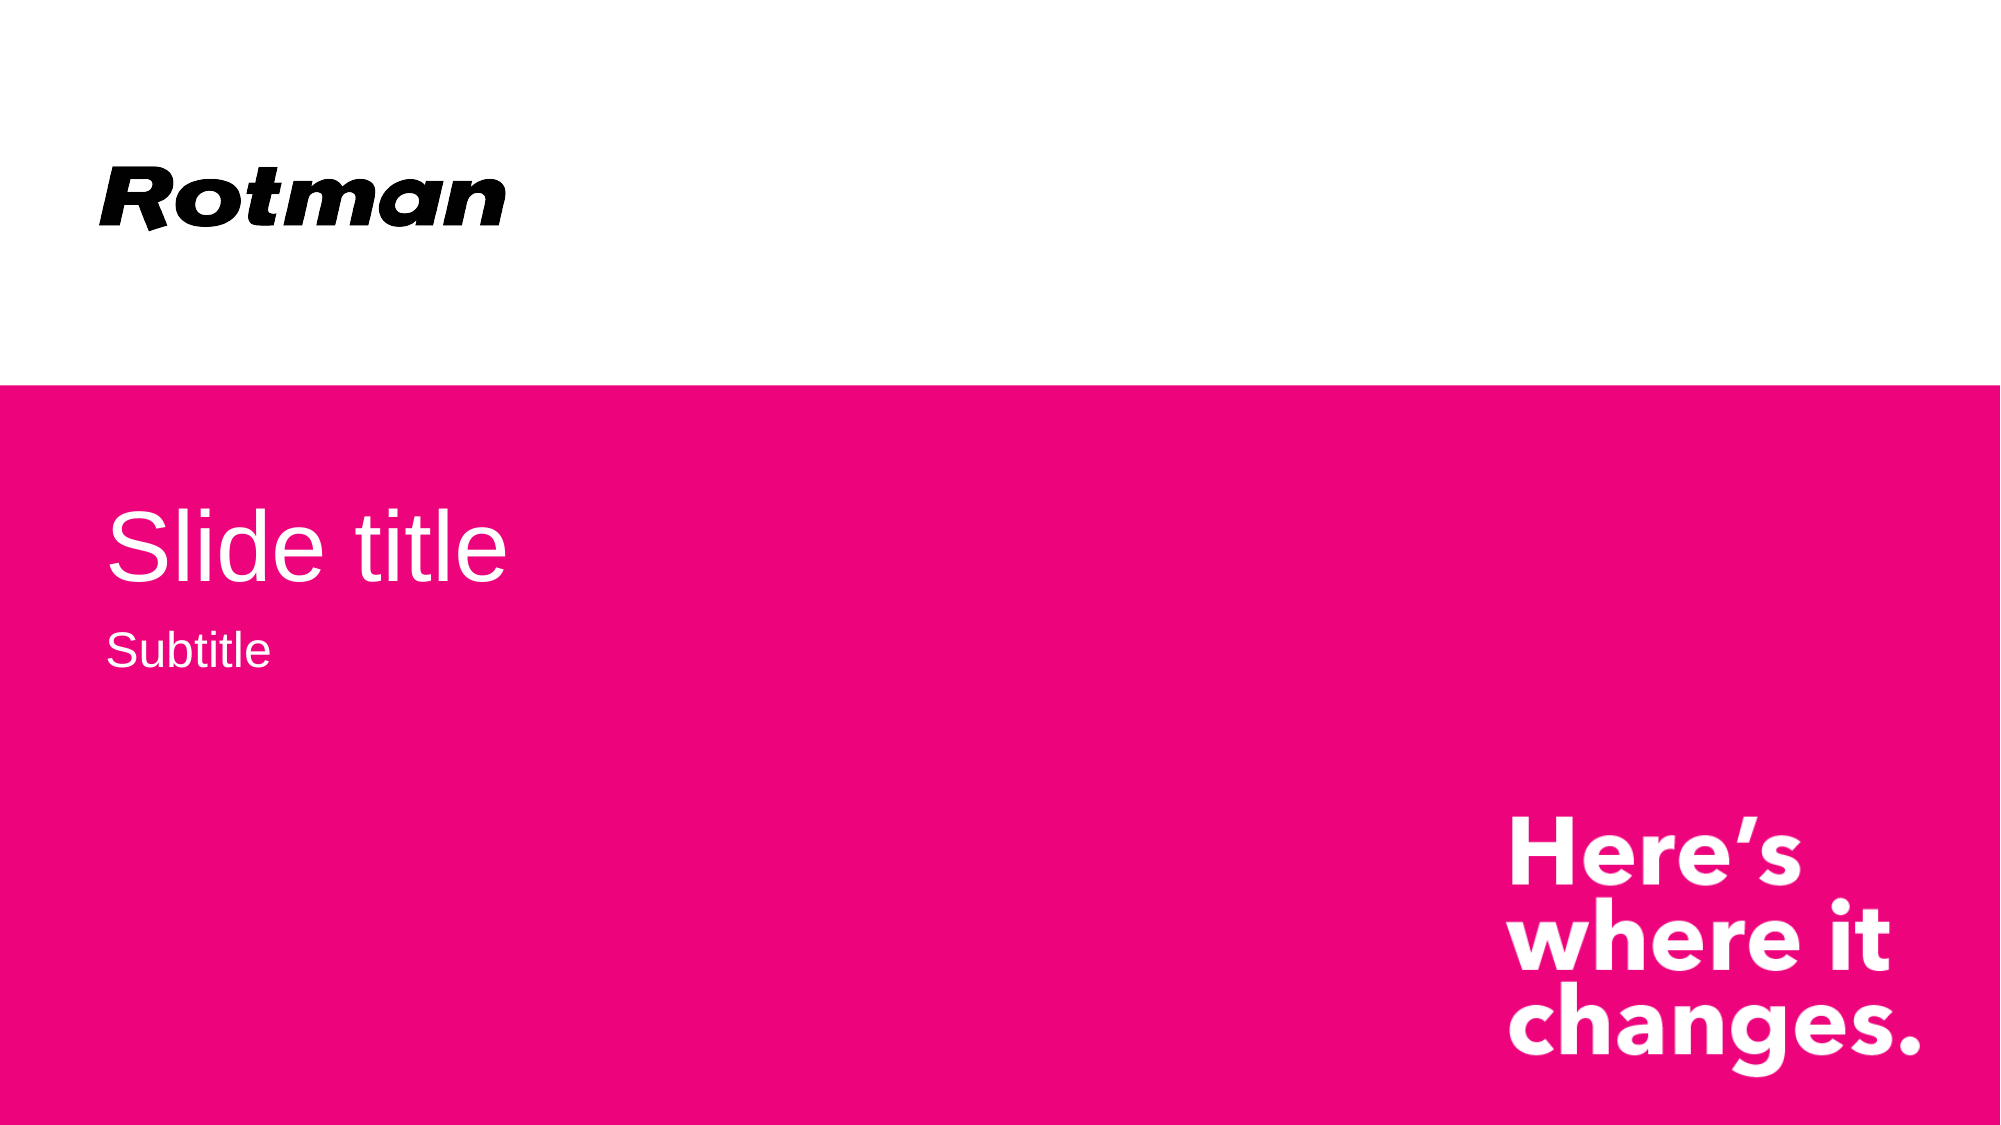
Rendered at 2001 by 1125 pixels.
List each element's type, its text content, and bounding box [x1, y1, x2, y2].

list Subtitle [90, 609, 1792, 776]
picture [1462, 751, 1945, 1109]
picture [78, 143, 528, 260]
title Slide title [90, 385, 1791, 609]
